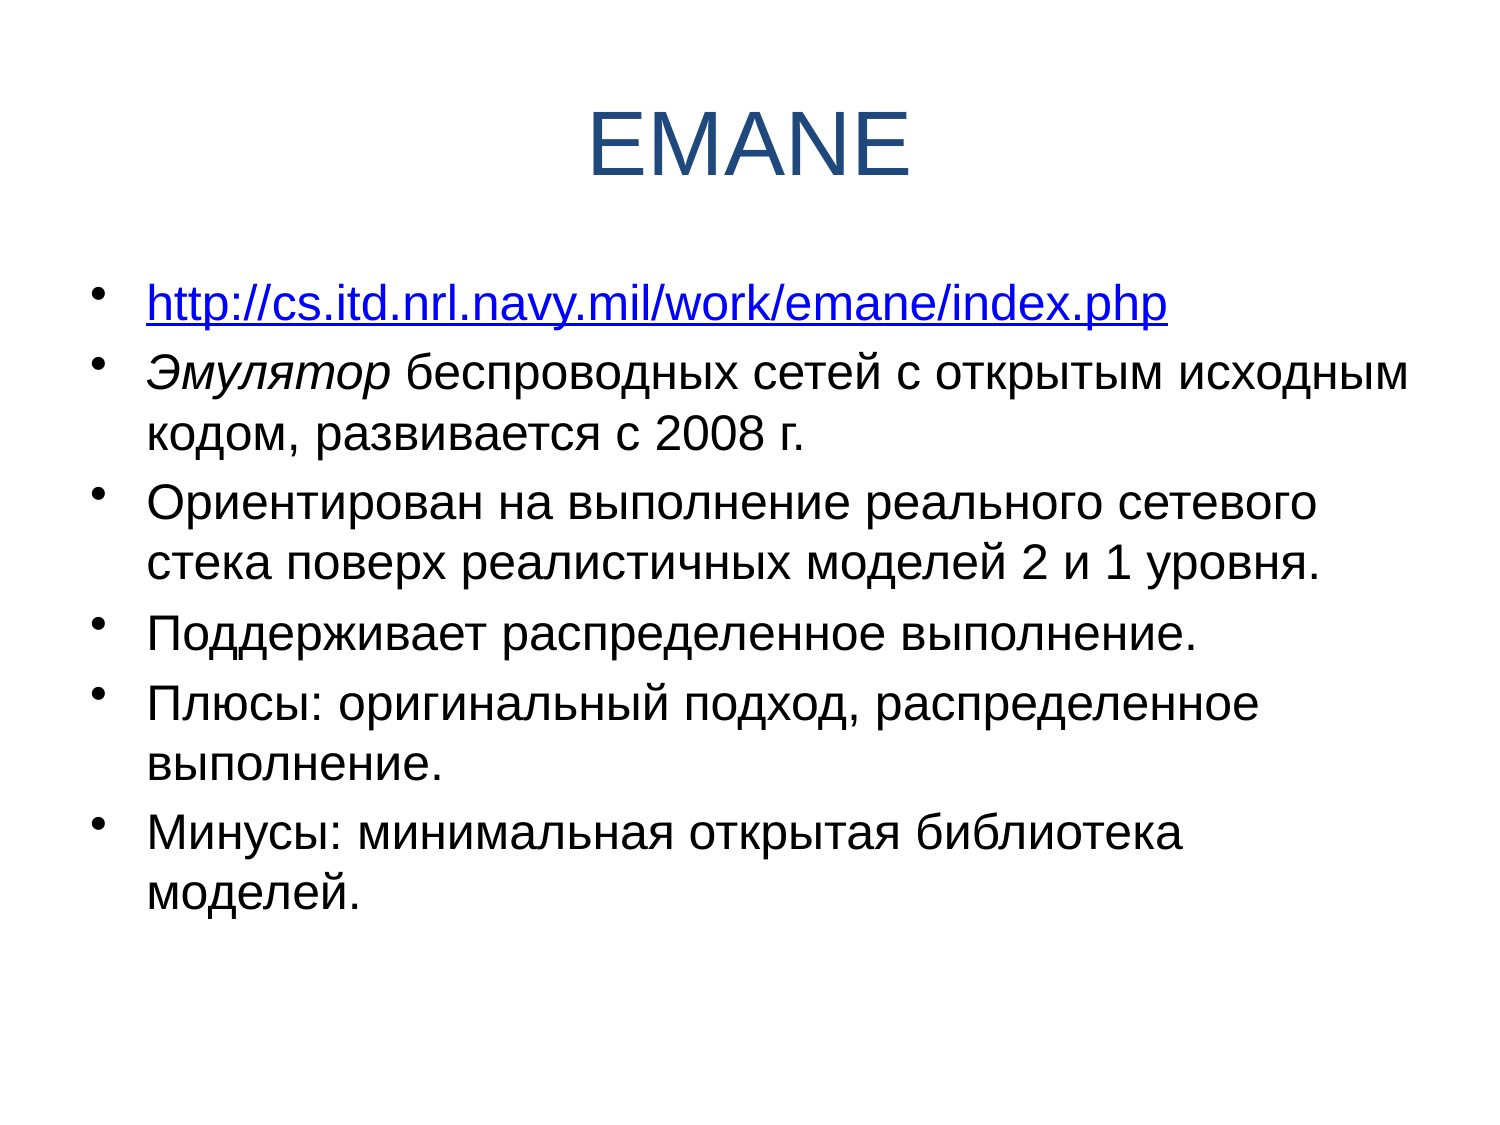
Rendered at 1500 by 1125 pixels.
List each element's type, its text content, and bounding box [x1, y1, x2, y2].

list http://cs.itd.nrl.navy.mil/work/emane/index.php Эмулятор беспроводных сетей с открытым исходным кодом, развивается с 2008 г. Ориентирован на выполнение реального сетевого стека поверх реалистичных моделей 2 и 1 уровня. Поддерживает распределенное выполнение. Плюсы: оригинальный подход, распределенное выполнение. Минусы: минимальная открытая библиотека моделей. [75, 262, 1425, 1005]
title EMANE [75, 45, 1425, 233]
